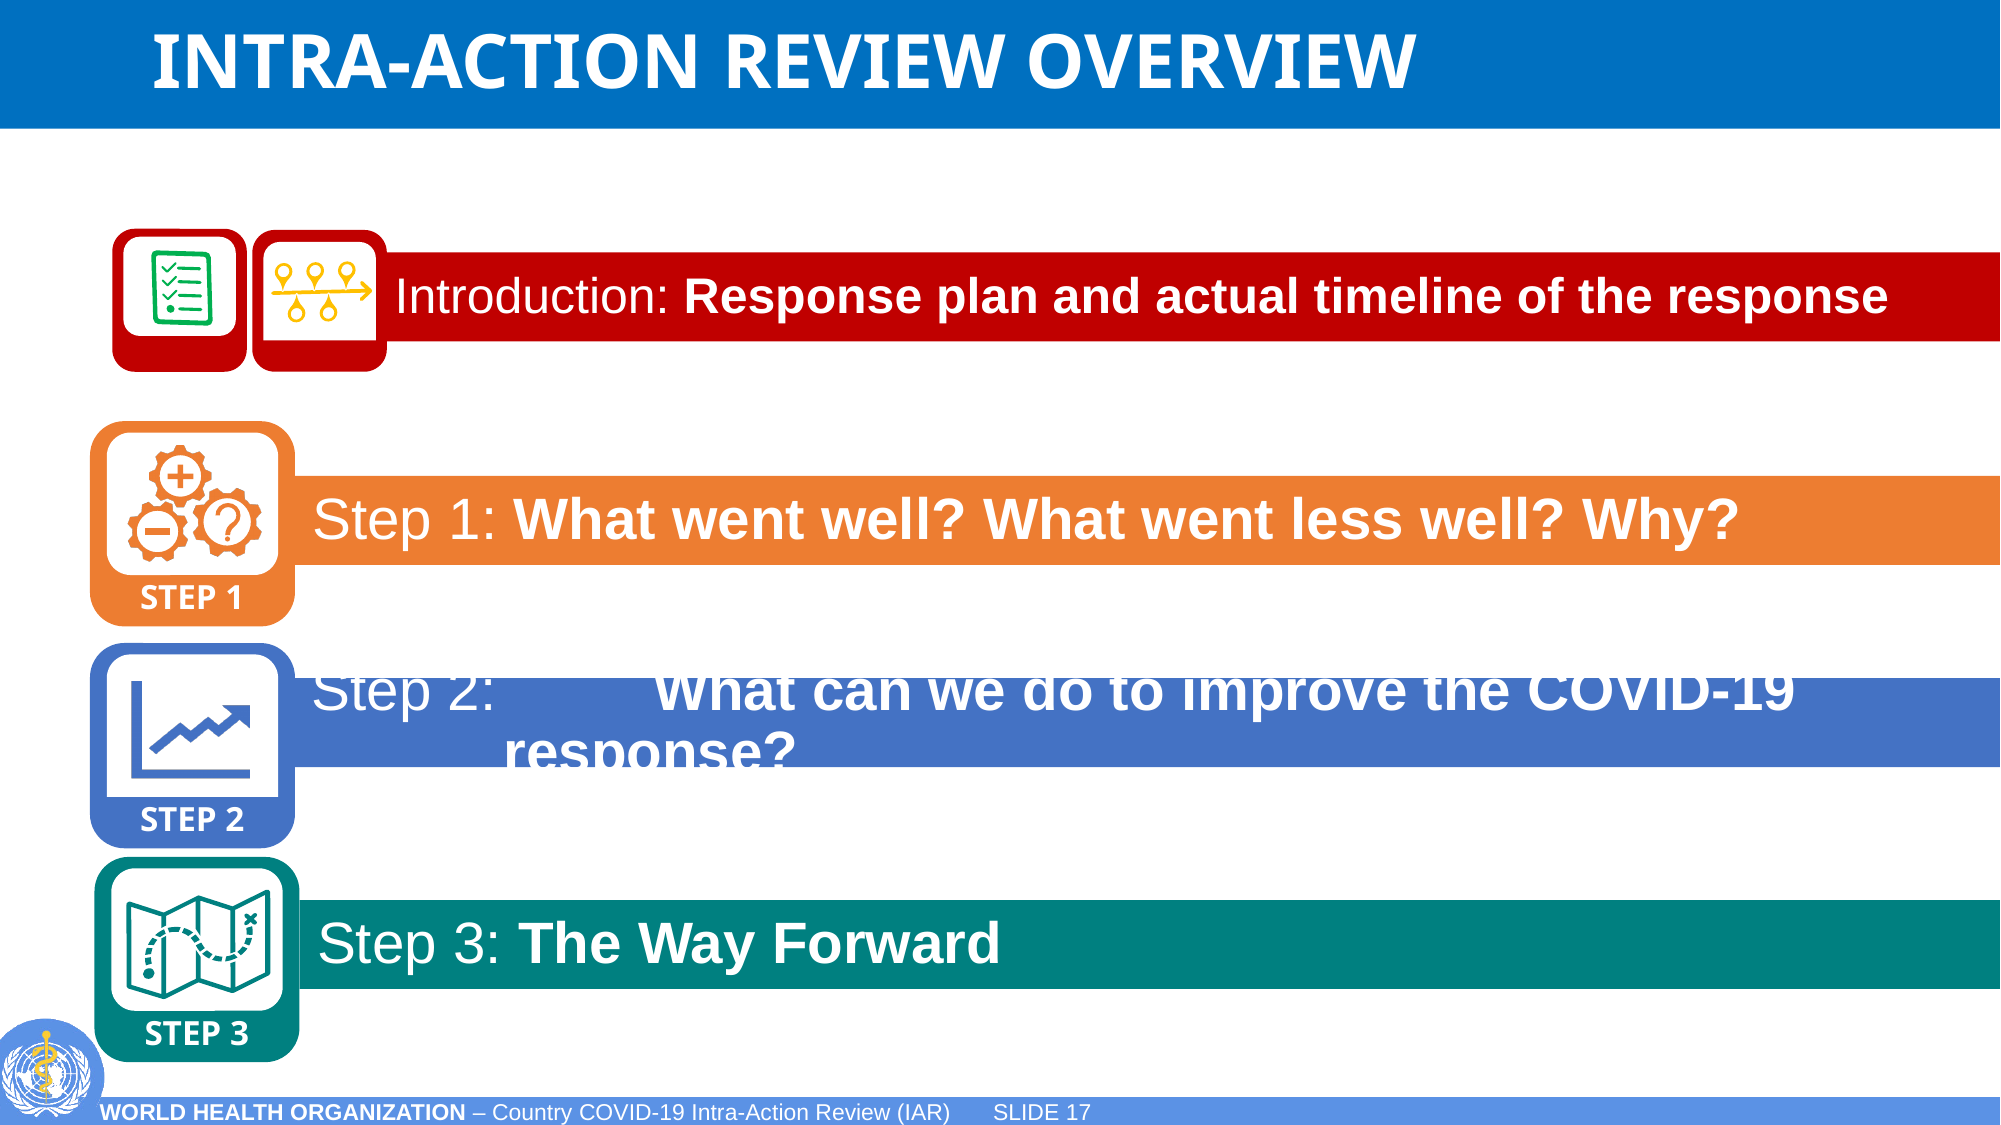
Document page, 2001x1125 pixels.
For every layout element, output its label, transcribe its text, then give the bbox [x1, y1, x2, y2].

picture [0, 1005, 158, 1125]
title INTRA-ACTION REVIEW OVERVIEW [137, 6, 1863, 122]
text_box Step 1: What went well? What went less well? Why? [295, 475, 2000, 566]
text_box Step 2: What can we do to improve the COVID-19 response? [295, 677, 2000, 768]
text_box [252, 229, 387, 372]
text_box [89, 421, 295, 627]
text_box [94, 856, 300, 1063]
text_box Step 3: The Way Forward [300, 899, 2000, 990]
text_box Introduction: Response plan and actual timeline of the response [387, 251, 2000, 342]
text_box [112, 228, 247, 372]
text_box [89, 643, 295, 849]
